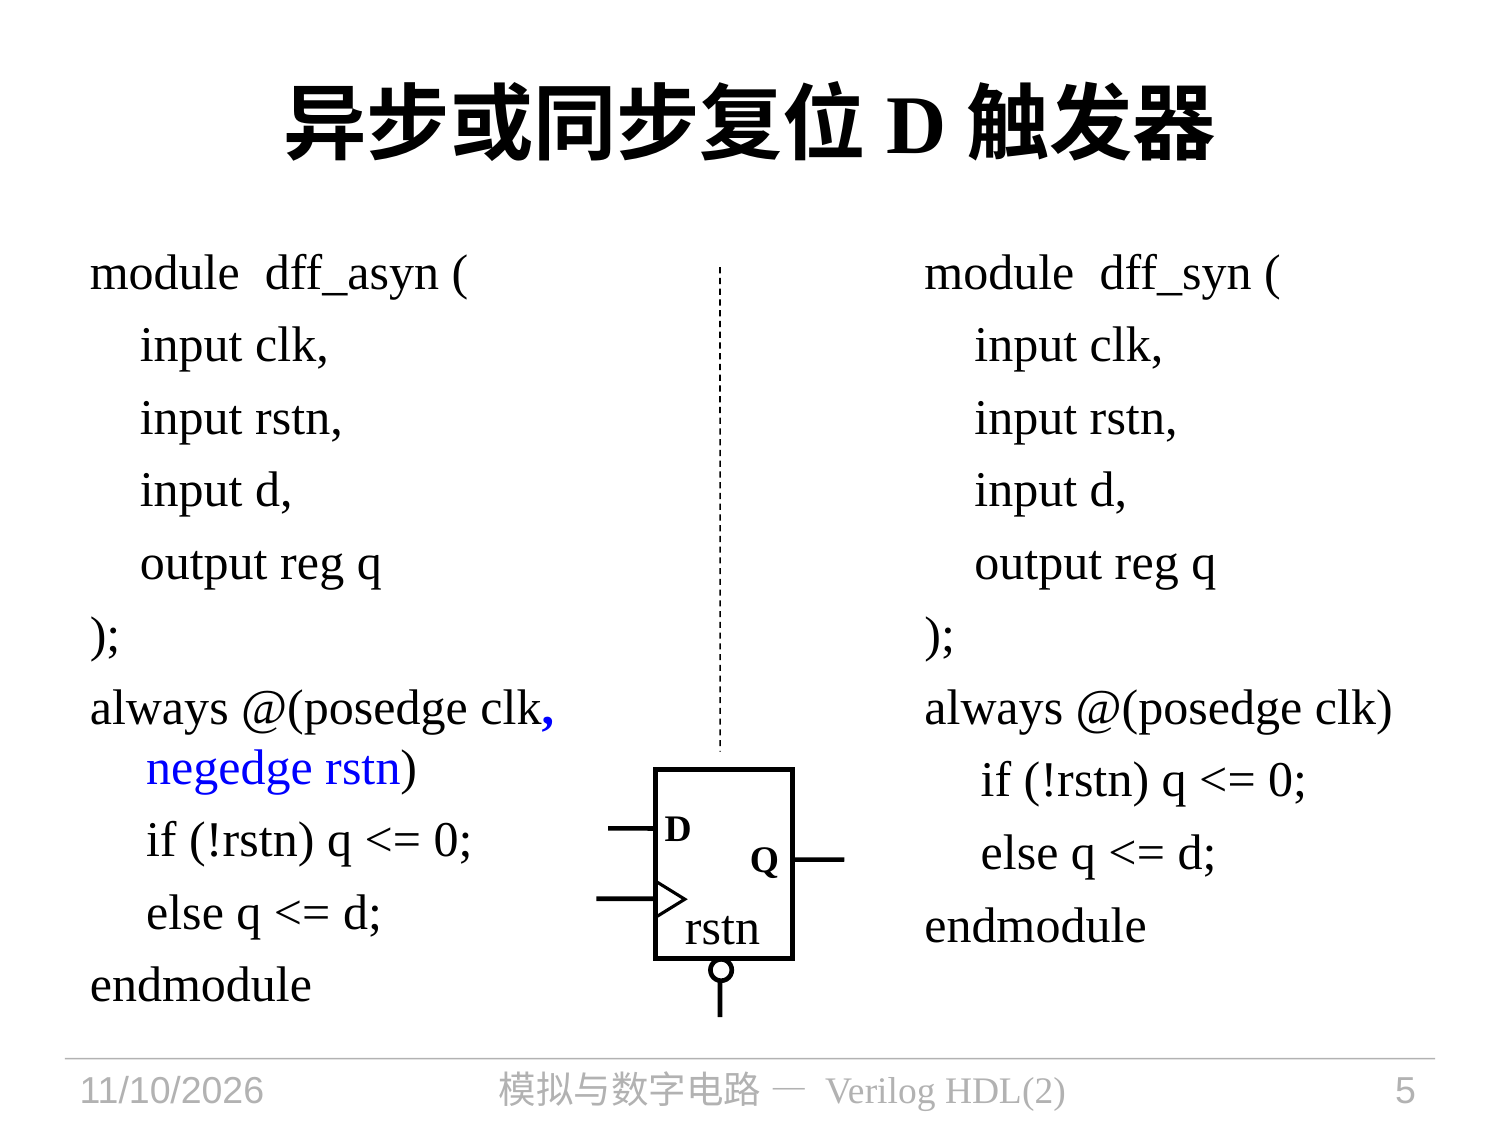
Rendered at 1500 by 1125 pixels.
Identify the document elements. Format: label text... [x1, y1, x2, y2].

list module dff_syn ( input clk, input rstn, input d, output reg q ); always @(posedge clk) if (!rstn) q <= 0; else q <= d; endmodule [909, 231, 1430, 1021]
text_box 5 [1230, 1058, 1431, 1125]
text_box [596, 768, 845, 1018]
text_box module dff_asyn ( input clk, input rstn, input d, output reg q ); always @(posedge clk, negedge rstn) if (!rstn) q <= 0; else q <= d; endmodule [74, 231, 740, 1023]
text_box 2022/10/20 [64, 1058, 348, 1125]
text_box 模拟与数字电路 — Verilog HDL(2) [360, 1058, 1205, 1125]
title 异步或同步复位D触发器 [75, 32, 1425, 220]
